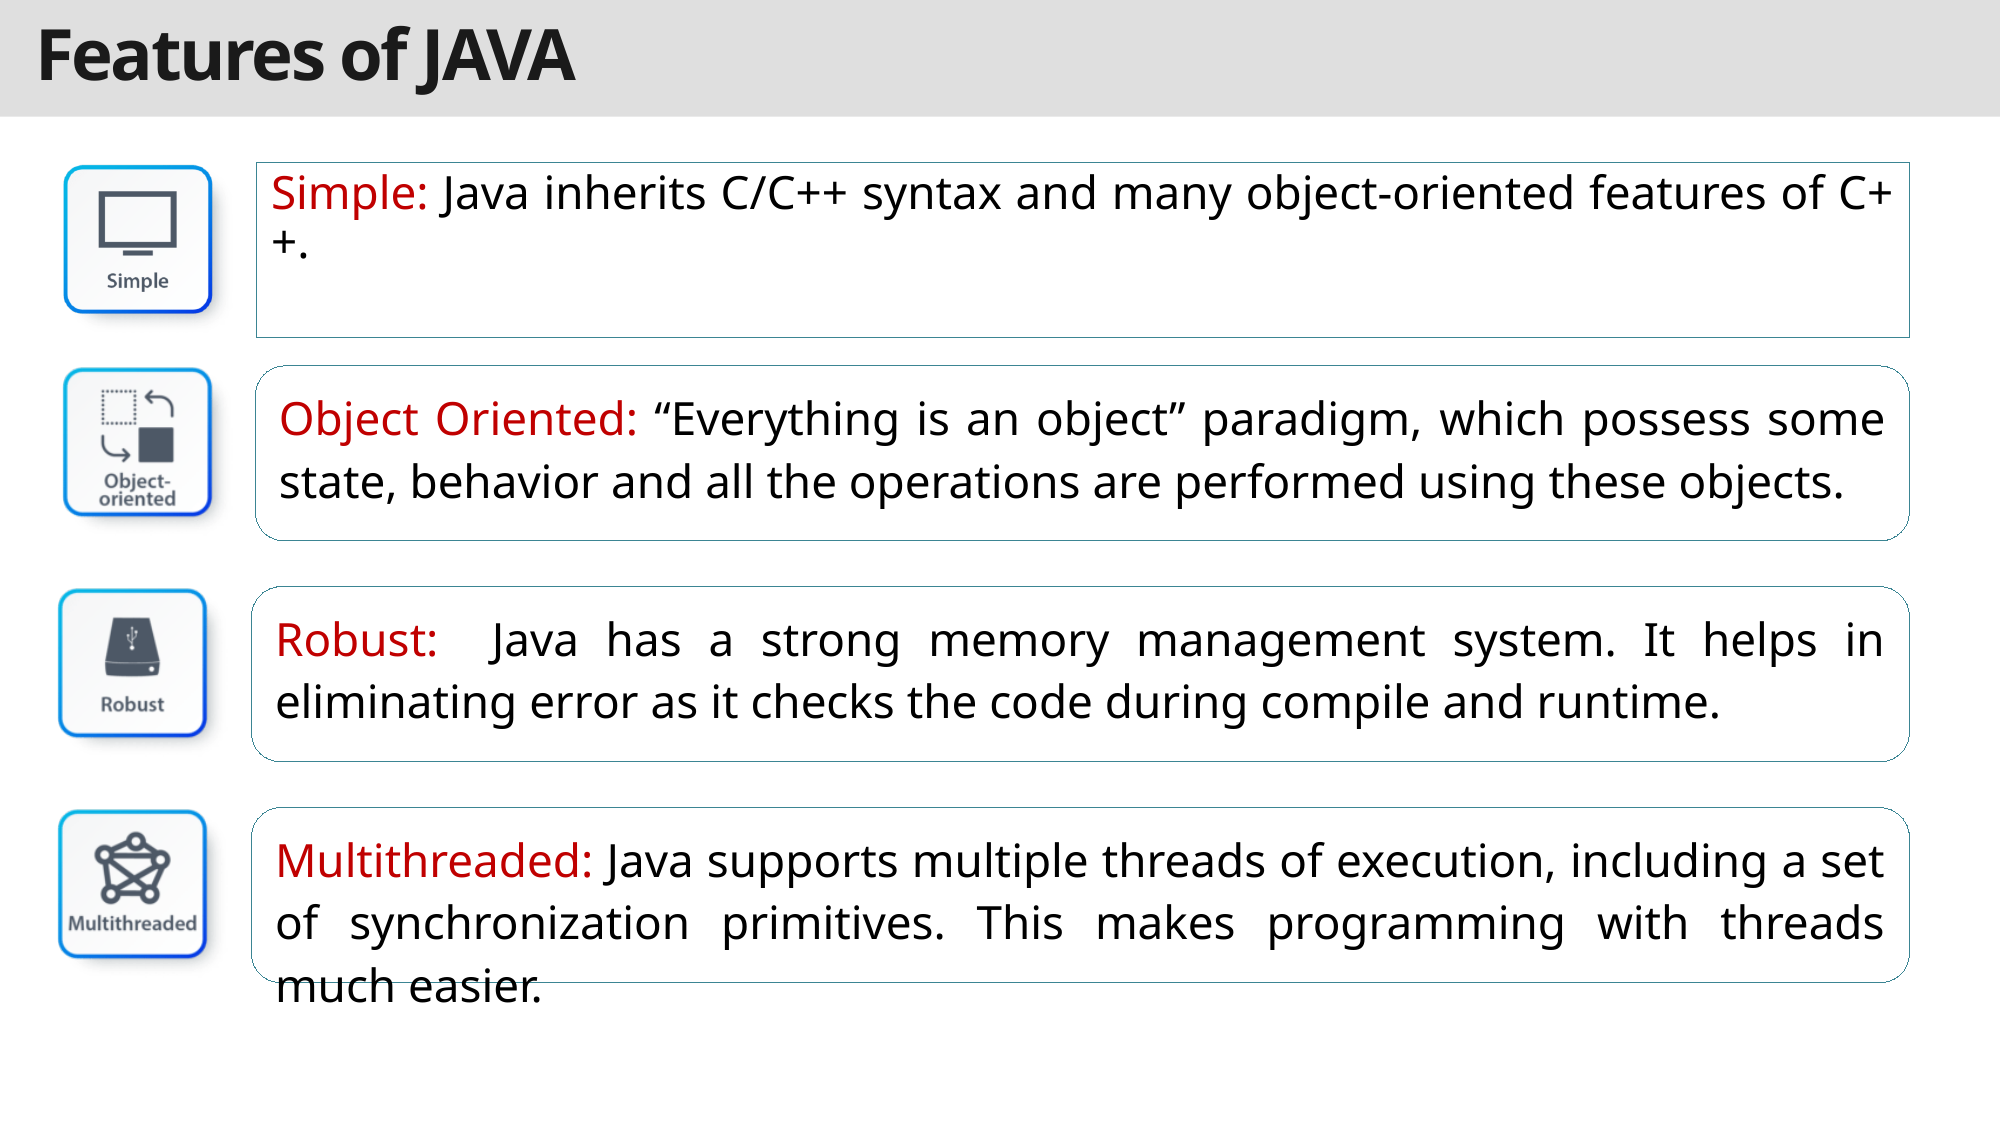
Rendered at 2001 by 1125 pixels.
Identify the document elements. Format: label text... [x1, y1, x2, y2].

list Simple: Java inherits C/C++ syntax and many object-oriented features of C++. [256, 162, 1910, 338]
text_box Object Oriented: “Everything is an object” paradigm, which possess some state, behavior and all the operations are performed using these objects. [255, 365, 1910, 541]
picture [62, 162, 238, 338]
title Features of JAVA [0, 0, 2000, 117]
picture [57, 807, 234, 983]
picture [57, 586, 234, 762]
text_box Multithreaded: Java supports multiple threads of execution, including a set of synchronization primitives. This makes programming with threads much easier. [251, 807, 1910, 983]
picture [62, 365, 238, 542]
text_box Robust: Java has a strong memory management system. It helps in eliminating error as it checks the code during compile and runtime. [251, 586, 1910, 762]
